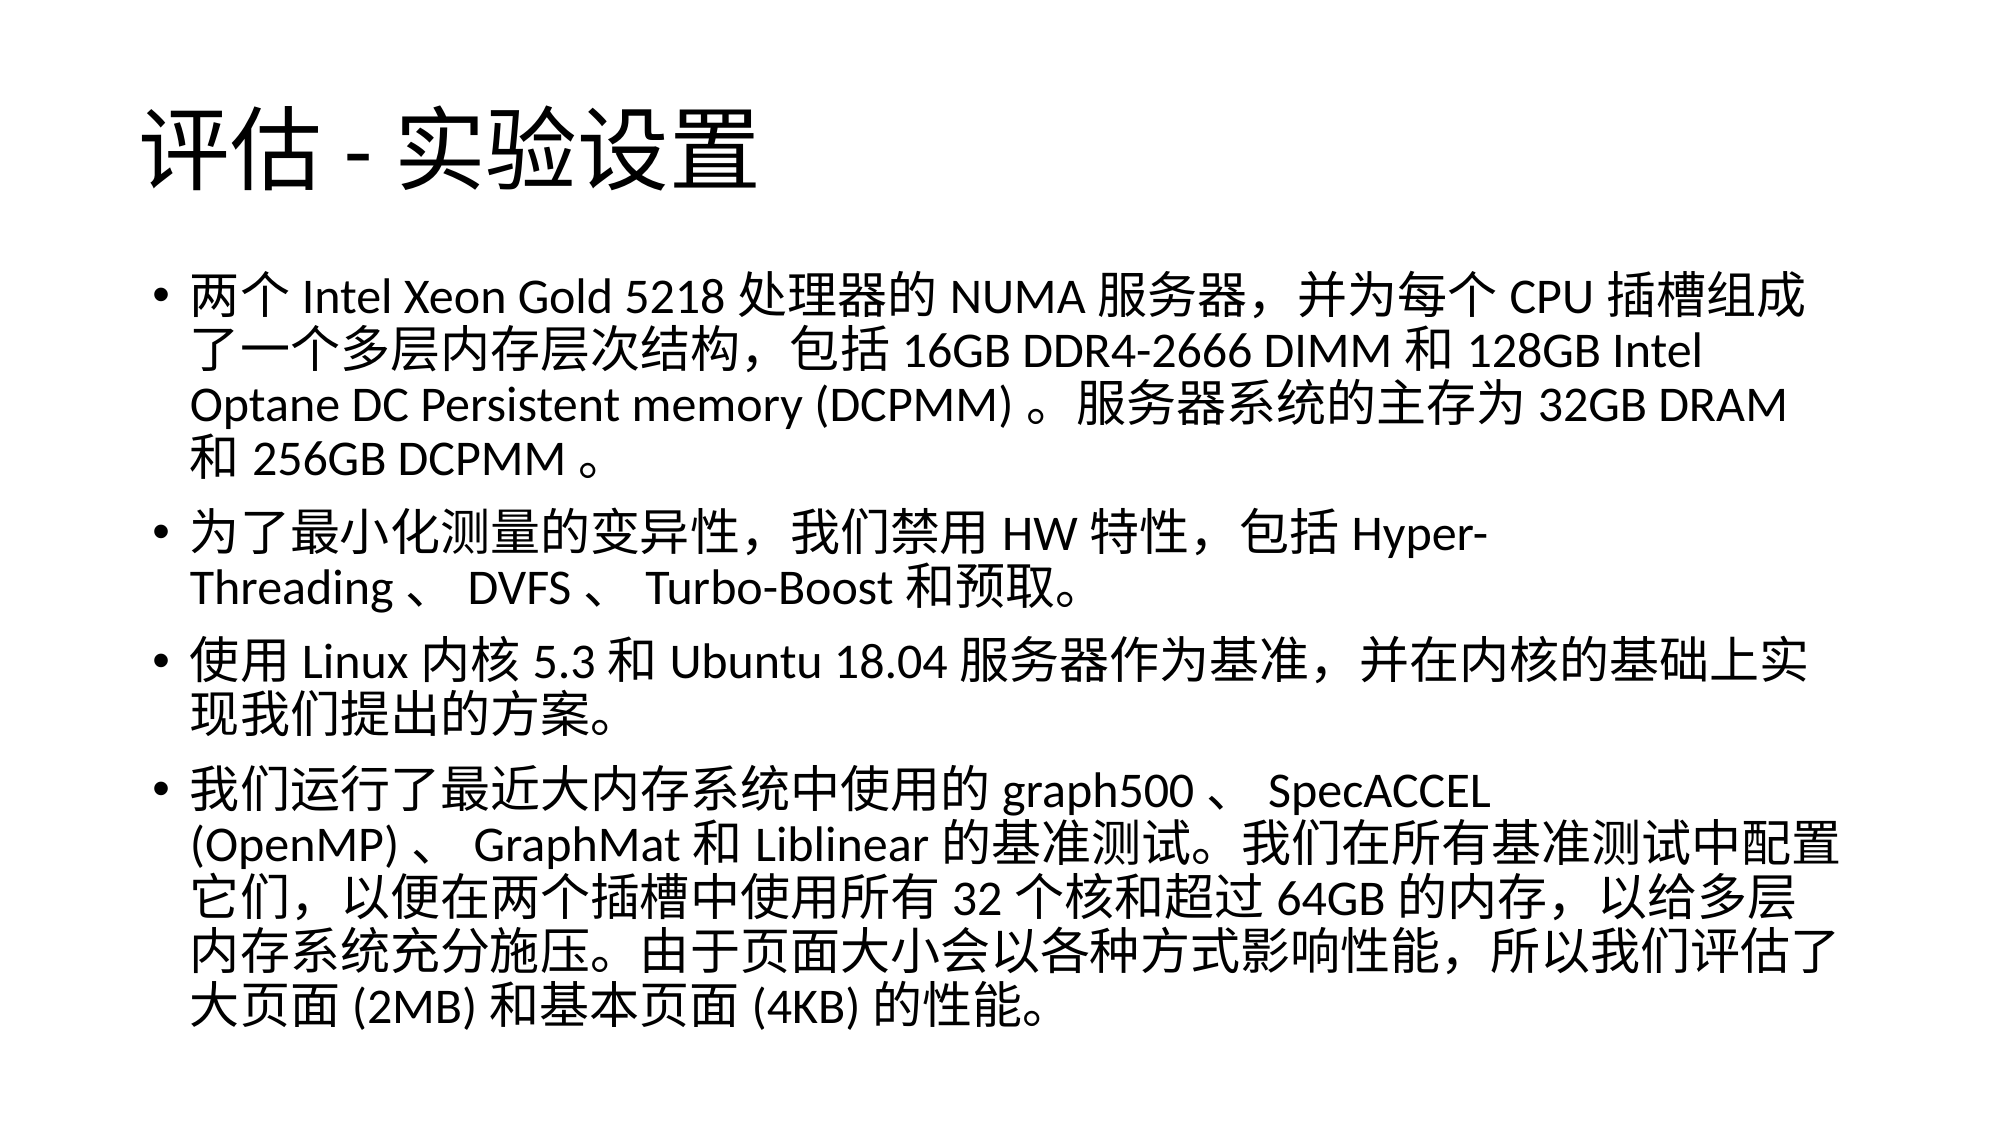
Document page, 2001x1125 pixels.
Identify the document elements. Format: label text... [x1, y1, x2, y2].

list 两个Intel Xeon Gold 5218处理器的NUMA服务器，并为每个CPU插槽组成了一个多层内存层次结构，包括16GB DDR4-2666 DIMM和128GB Intel Optane DC Persistent memory (DCPMM)。服务器系统的主存为32GB DRAM和256GB DCPMM。 为了最小化测量的变异性，我们禁用HW特性，包括Hyper-Threading、DVFS、Turbo-Boost和预取。 使用Linux内核5.3和Ubuntu 18.04服务器作为基准，并在内核的基础上实现我们提出的方案。 我们运行了最近大内存系统中使用的graph500、SpecACCEL (OpenMP)、GraphMat和Liblinear的基准测试。我们在所有基准测试中配置它们，以便在两个插槽中使用所有32个核和超过64GB的内存，以给多层内存系统充分施压。由于页面大小会以各种方式影响性能，所以我们评估了大页面(2MB)和基本页面(4KB)的性能。 [137, 262, 1863, 1061]
title 评估-实验设置 [123, 45, 1849, 263]
